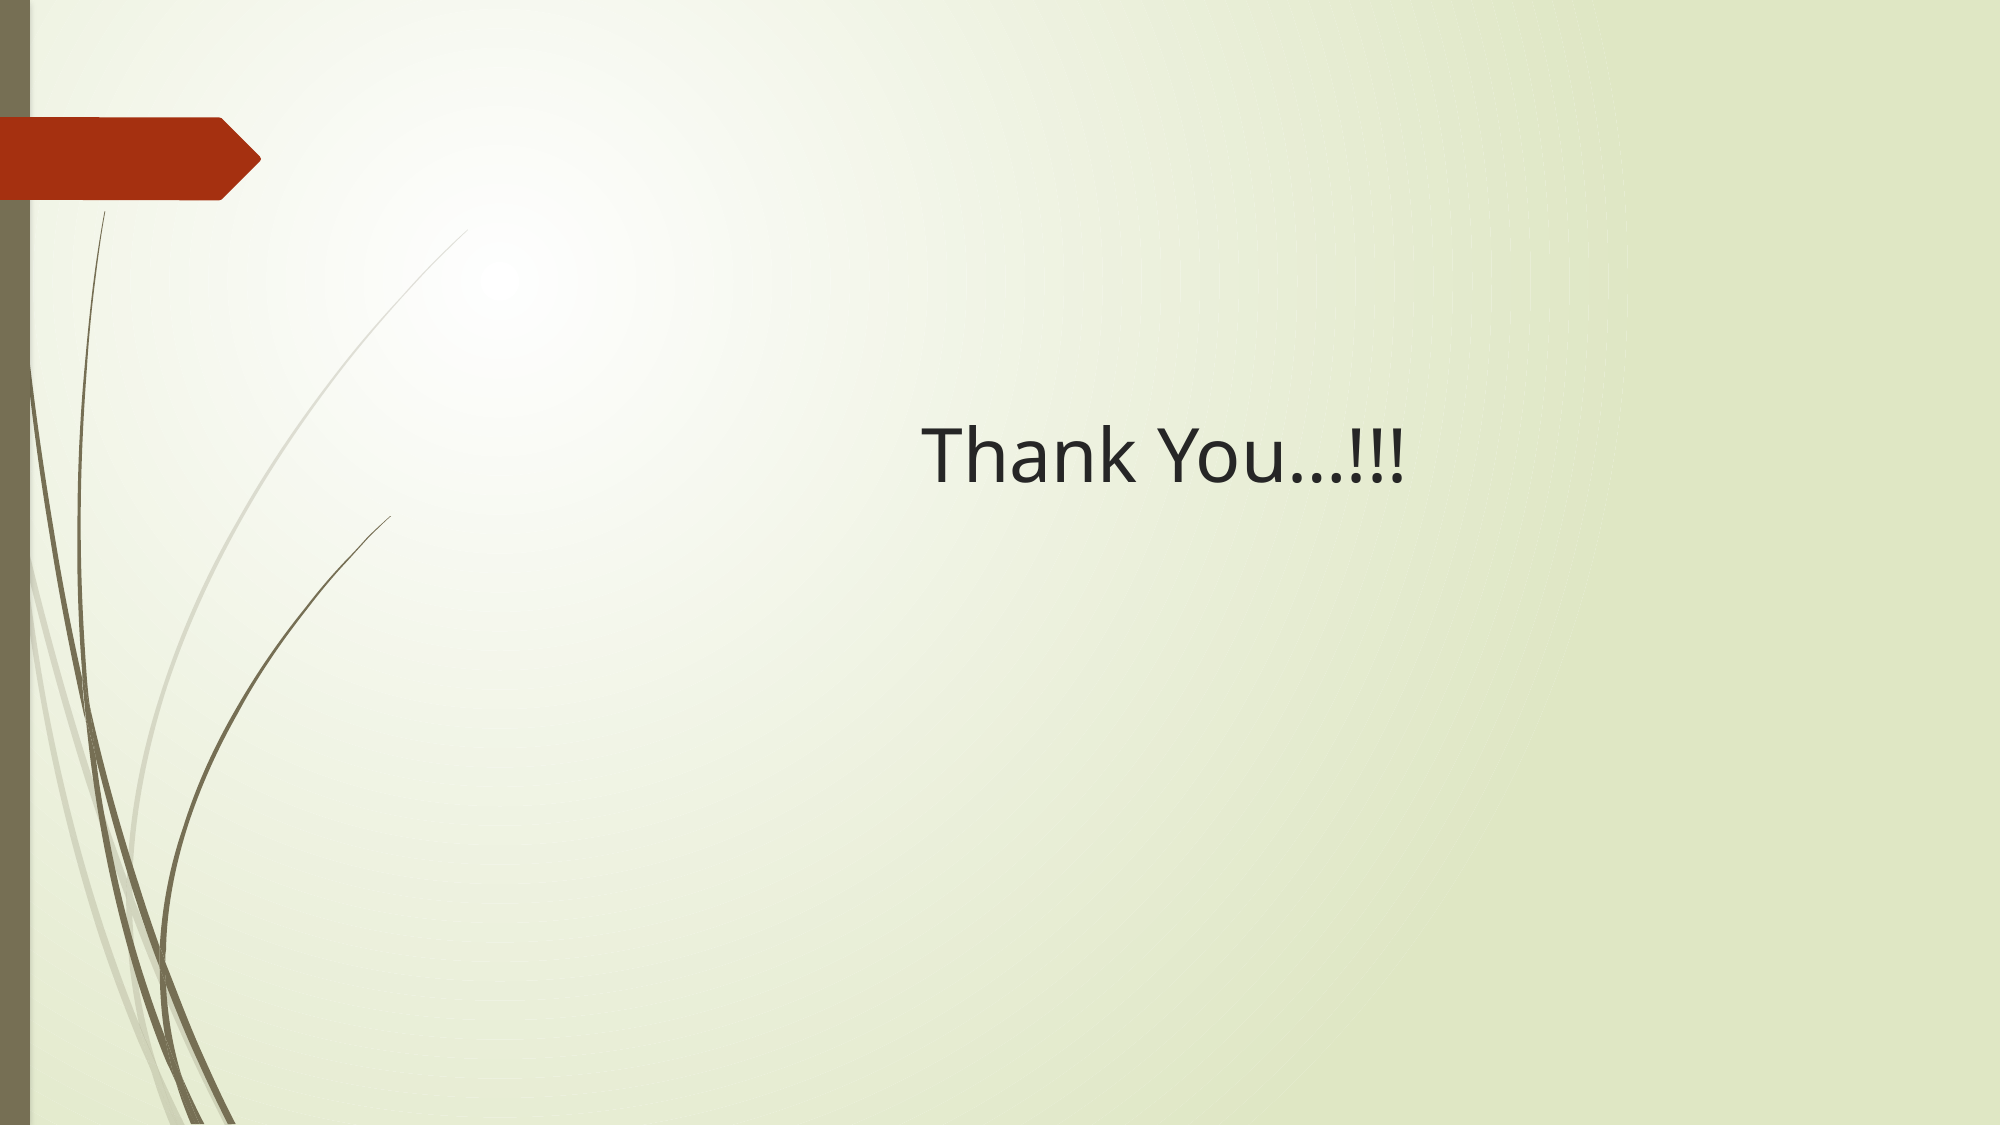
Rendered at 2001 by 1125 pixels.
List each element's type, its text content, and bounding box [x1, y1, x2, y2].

title Thank You…!!! [433, 400, 1896, 611]
